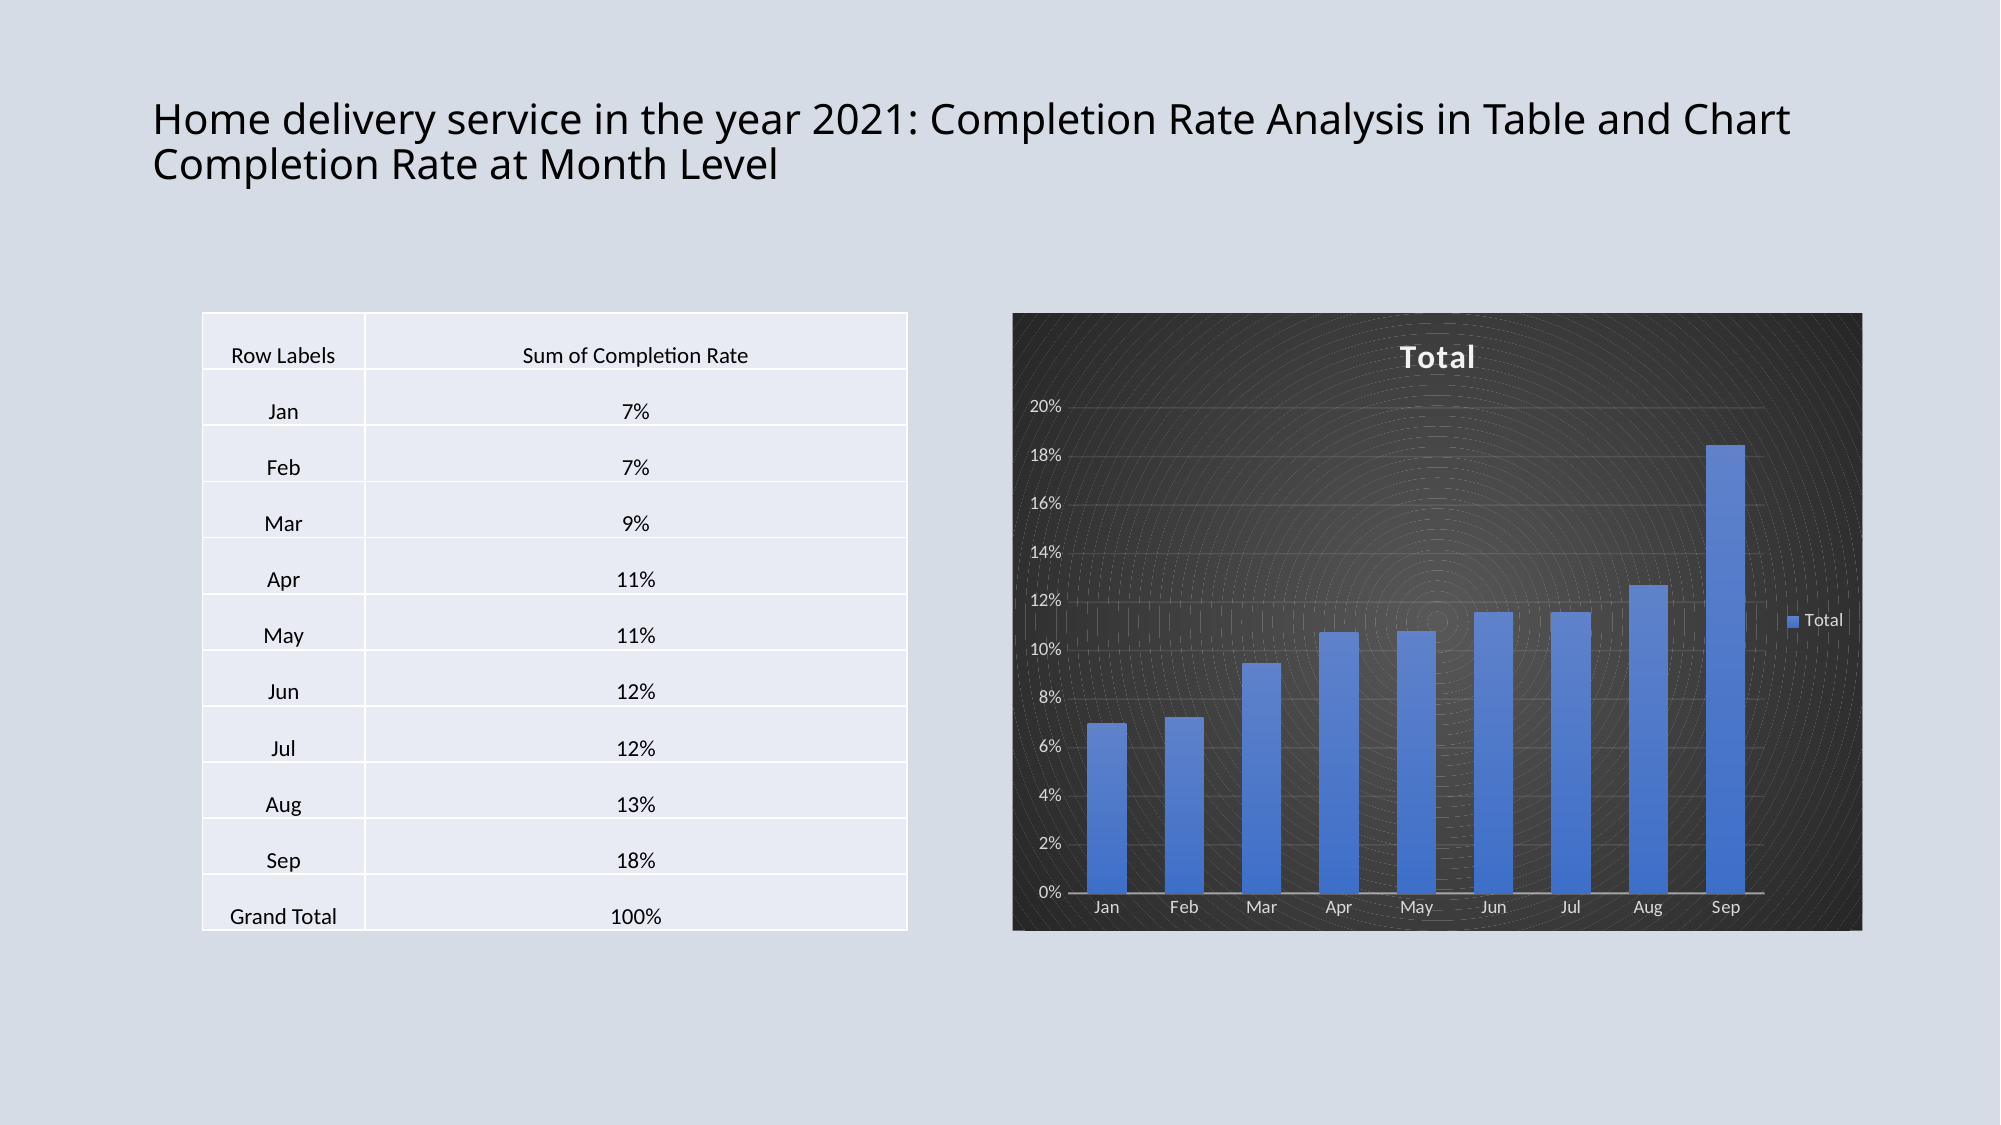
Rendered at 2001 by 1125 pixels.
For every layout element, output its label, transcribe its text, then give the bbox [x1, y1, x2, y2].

title Home delivery service in the year 2021: Completion Rate Analysis in Table and Chart Completion Rate at Month Level [137, 59, 1863, 278]
table_cell 100% [366, 875, 906, 929]
table_header Sum of Completion Rate [366, 314, 906, 368]
table_cell Jul [203, 707, 364, 761]
table_cell Apr [203, 538, 364, 593]
table_cell 9% [366, 482, 906, 537]
table_header Row Labels [203, 314, 364, 368]
table_cell Jun [203, 651, 364, 705]
table_cell Mar [203, 482, 364, 537]
chart [1012, 313, 1863, 931]
table_cell Jan [203, 370, 364, 424]
table_cell Aug [203, 763, 364, 817]
table_cell 18% [366, 819, 906, 873]
table_cell 12% [366, 651, 906, 705]
table_cell May [203, 595, 364, 649]
table_cell Grand Total [203, 875, 364, 929]
table_cell Sep [203, 819, 364, 873]
table_cell 7% [366, 426, 906, 481]
table_cell 11% [366, 538, 906, 593]
table_cell 11% [366, 595, 906, 649]
table_cell 13% [366, 763, 906, 817]
table_cell 12% [366, 707, 906, 761]
table_cell 7% [366, 370, 906, 424]
table_cell Feb [203, 426, 364, 481]
